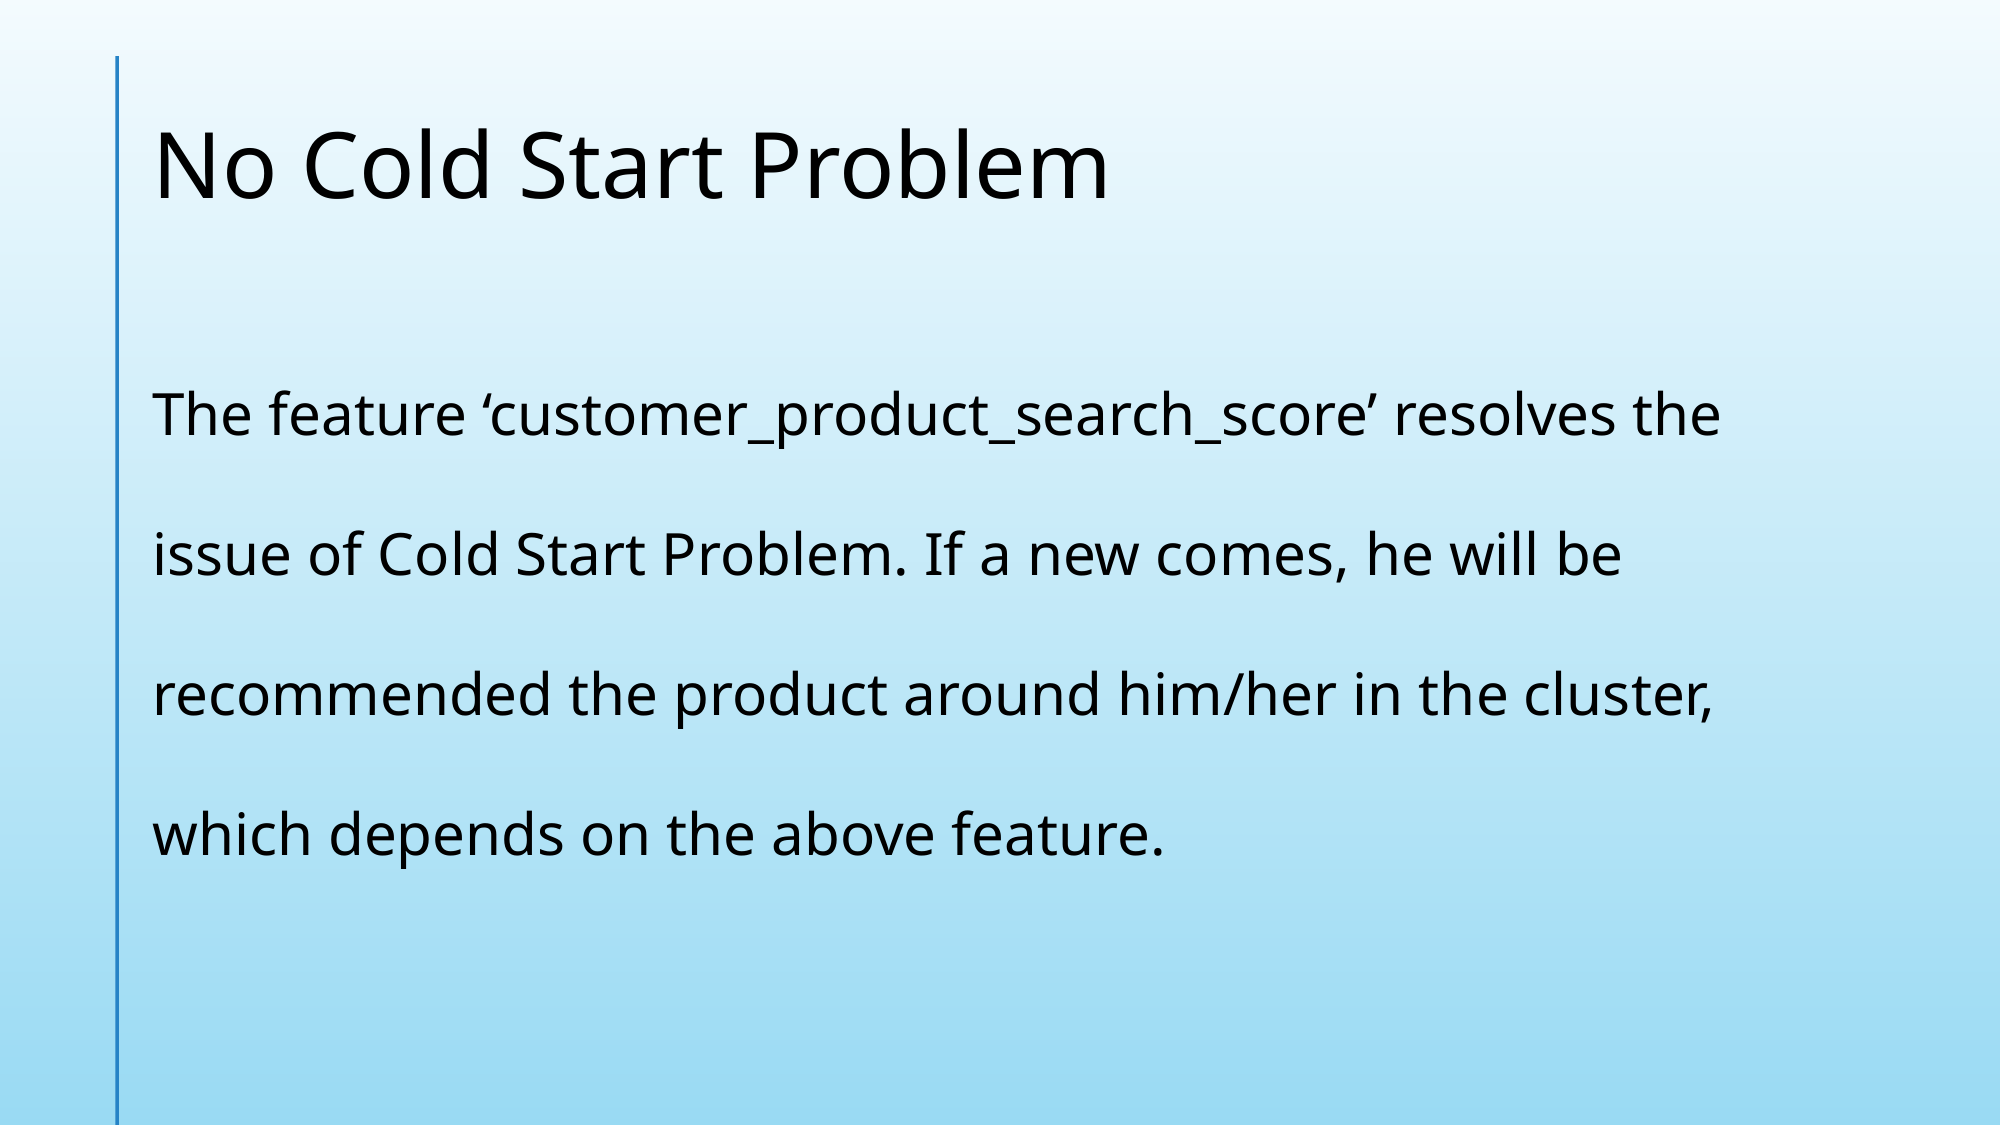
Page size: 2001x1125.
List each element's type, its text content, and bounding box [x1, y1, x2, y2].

title No Cold Start Problem [137, 59, 1863, 278]
list The feature ‘customer_product_search_score’ resolves the issue of Cold Start Problem. If a new comes, he will be recommended the product around him/her in the cluster, which depends on the above feature. [137, 299, 1863, 1014]
